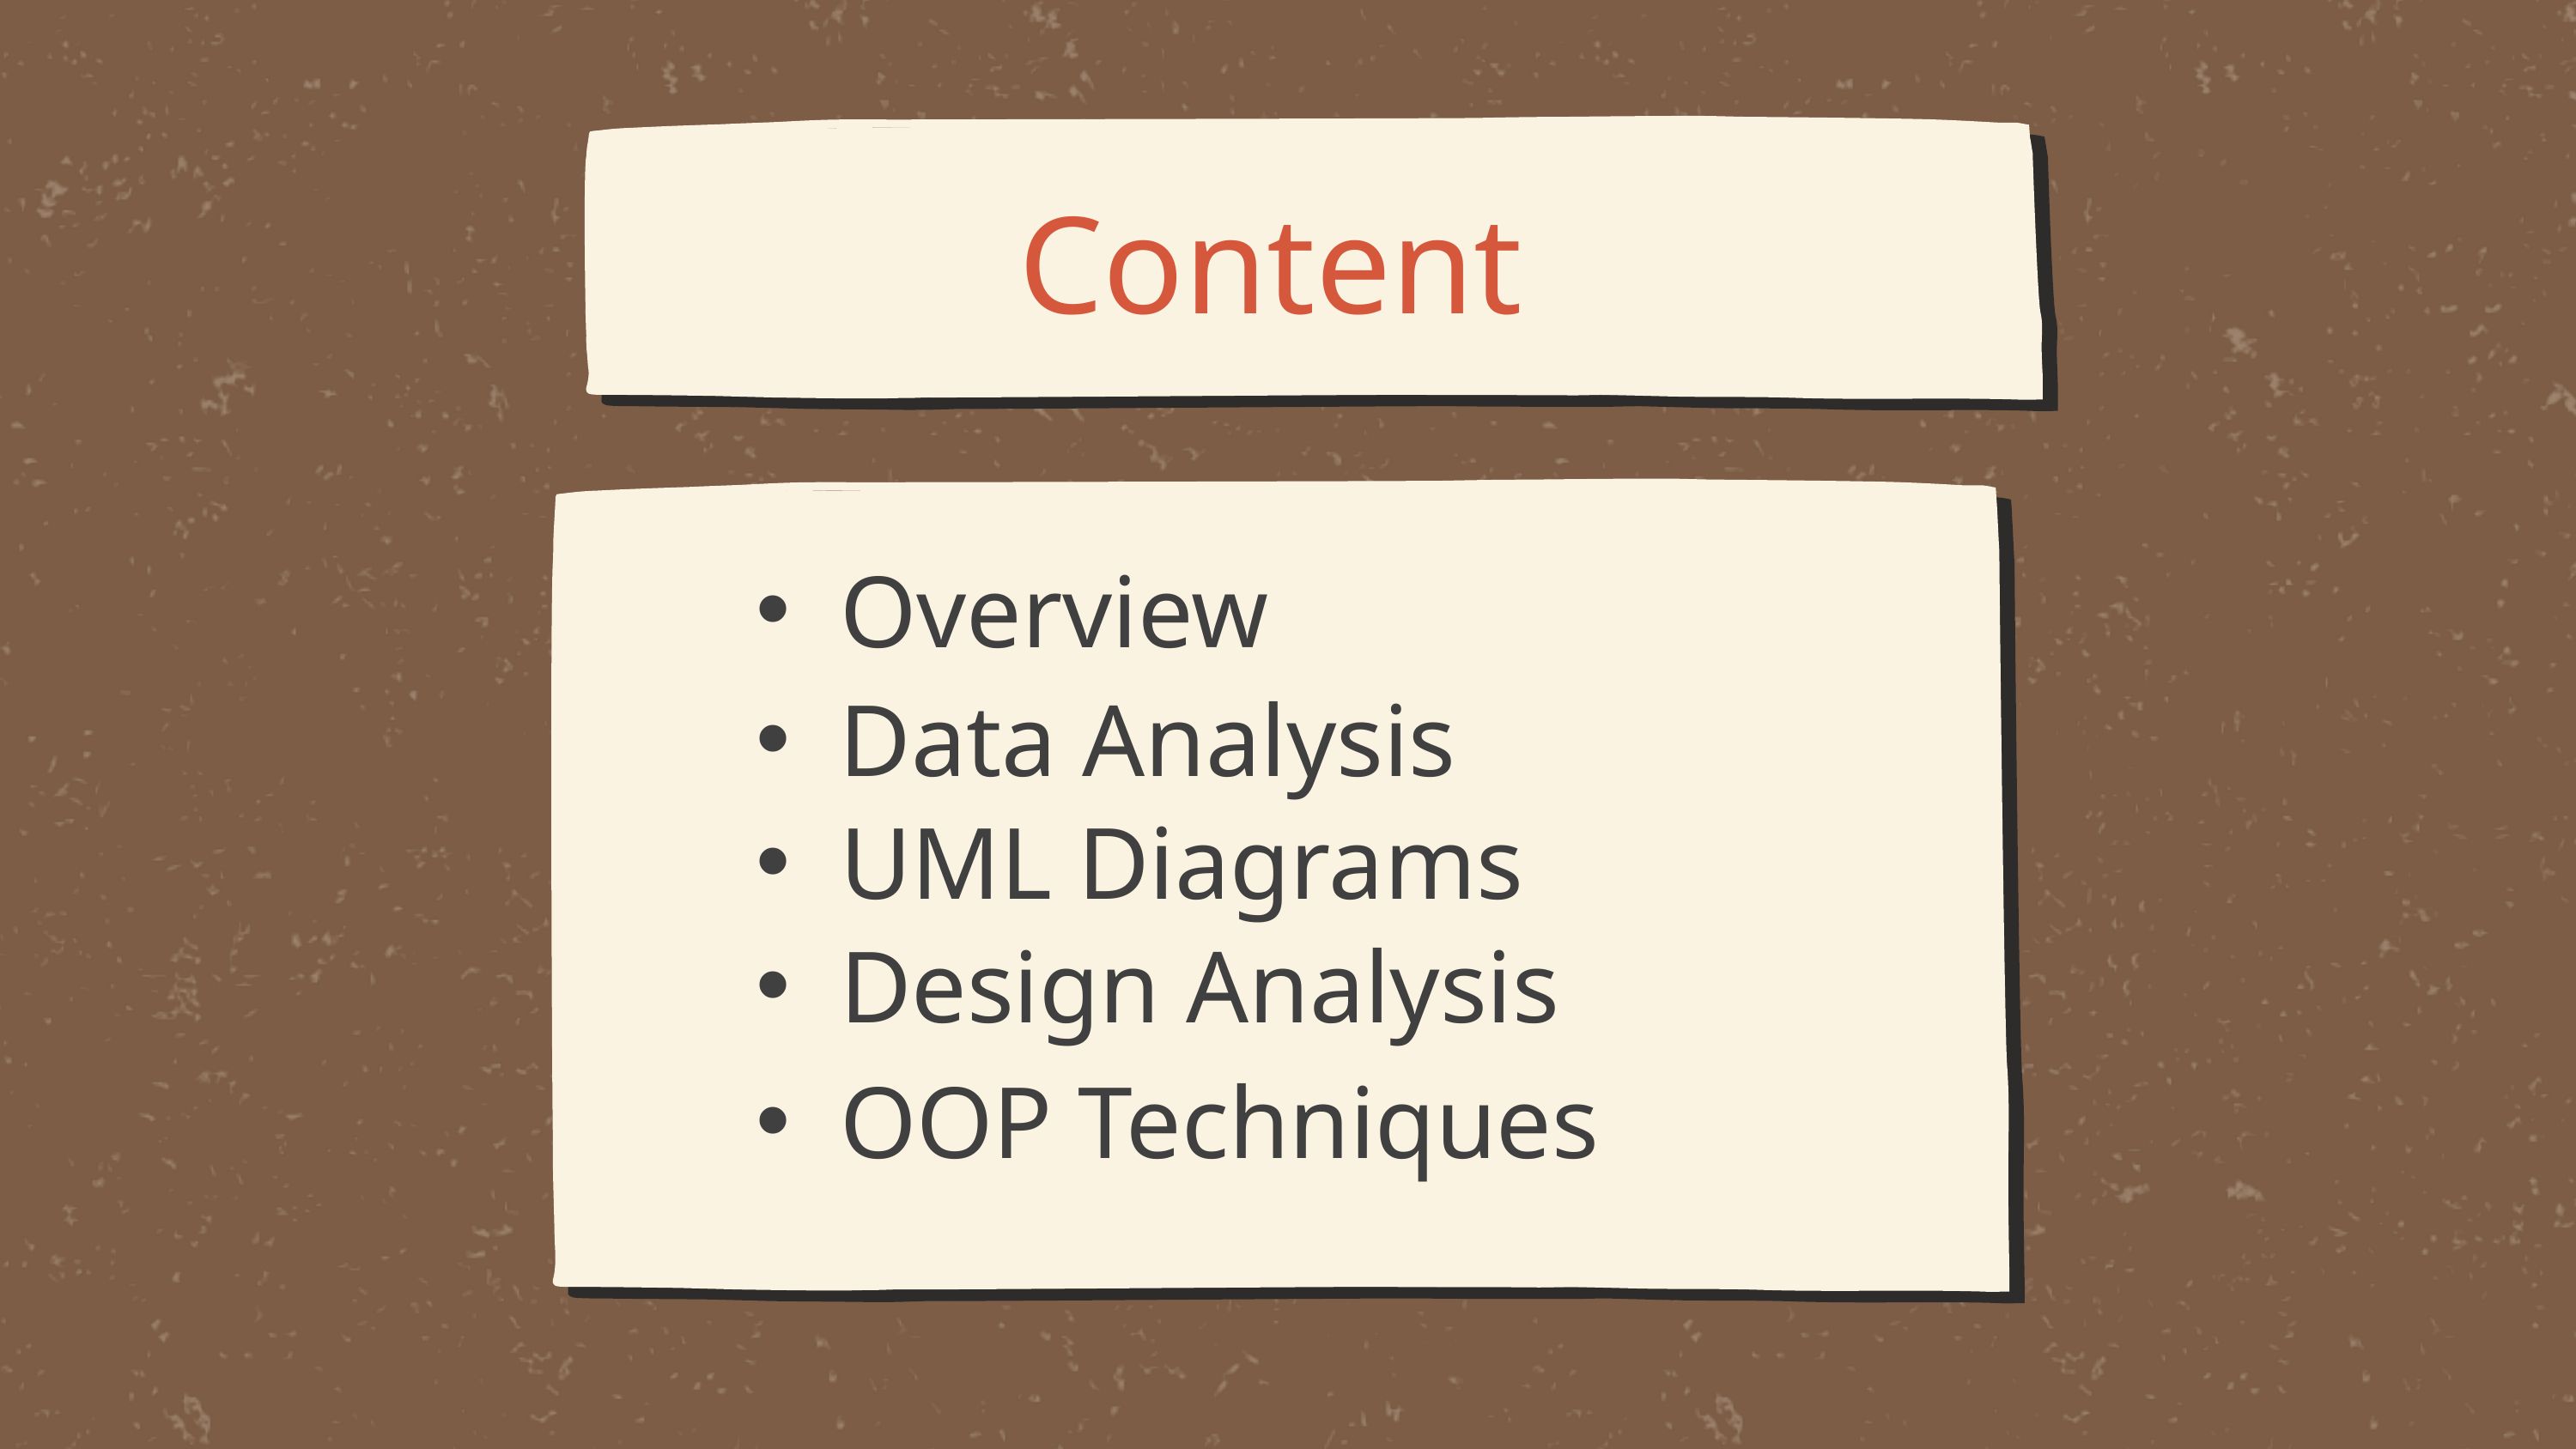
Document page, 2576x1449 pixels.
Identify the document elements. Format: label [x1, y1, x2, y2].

text_box [584, 115, 2058, 412]
text_box [550, 478, 2026, 1304]
text_box [0, 0, 2576, 1449]
